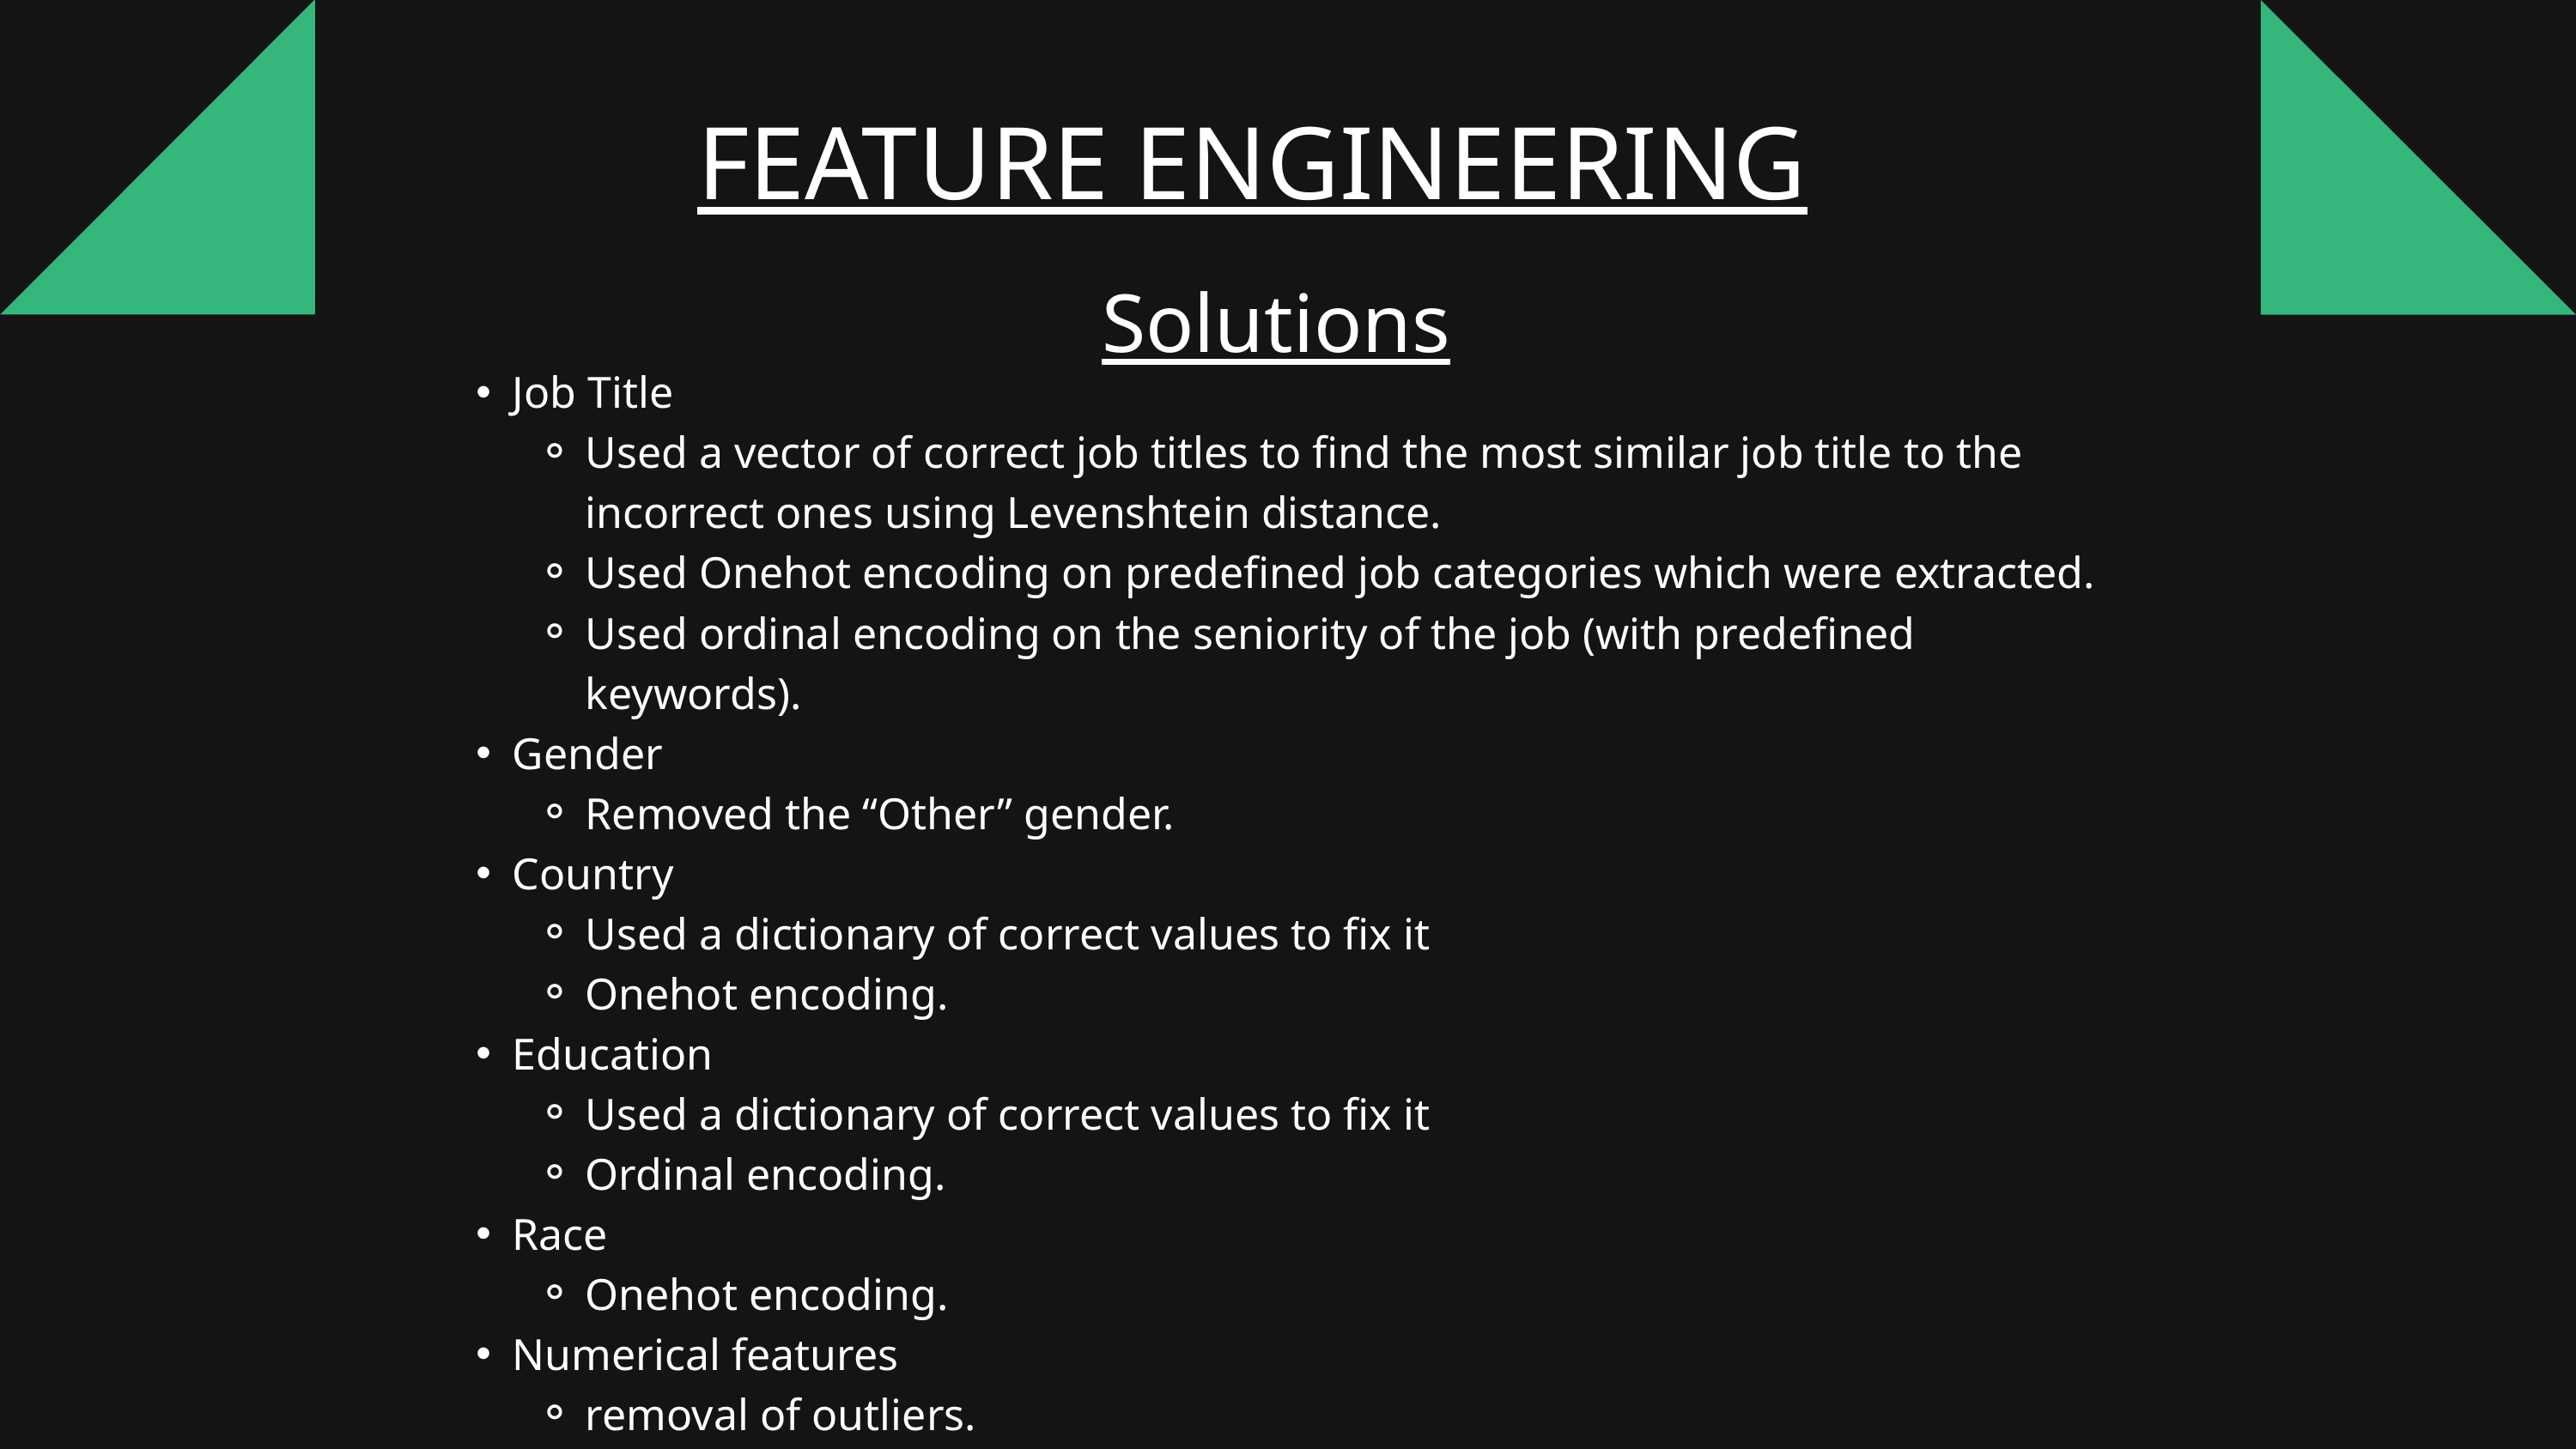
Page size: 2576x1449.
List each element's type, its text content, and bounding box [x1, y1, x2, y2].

text_box Solutions [1102, 256, 1474, 356]
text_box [0, 0, 316, 315]
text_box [2260, 0, 2576, 315]
text_box Job Title Used a vector of correct job titles to find the most similar job title to the incorrect ones using Levenshtein distance. Used Onehot encoding on predefined job categories which were extracted. Used ordinal encoding on the seniority of the job (with predefined keywords). Gender Removed the “Other” gender. Country Used a dictionary of correct values to fix it Onehot encoding. Education Used a dictionary of correct values to fix it Ordinal encoding. Race Onehot encoding. Numerical features removal of outliers. scaled using Standard Scaler. [439, 356, 2136, 1449]
text_box FEATURE ENGINEERING [697, 88, 1879, 220]
